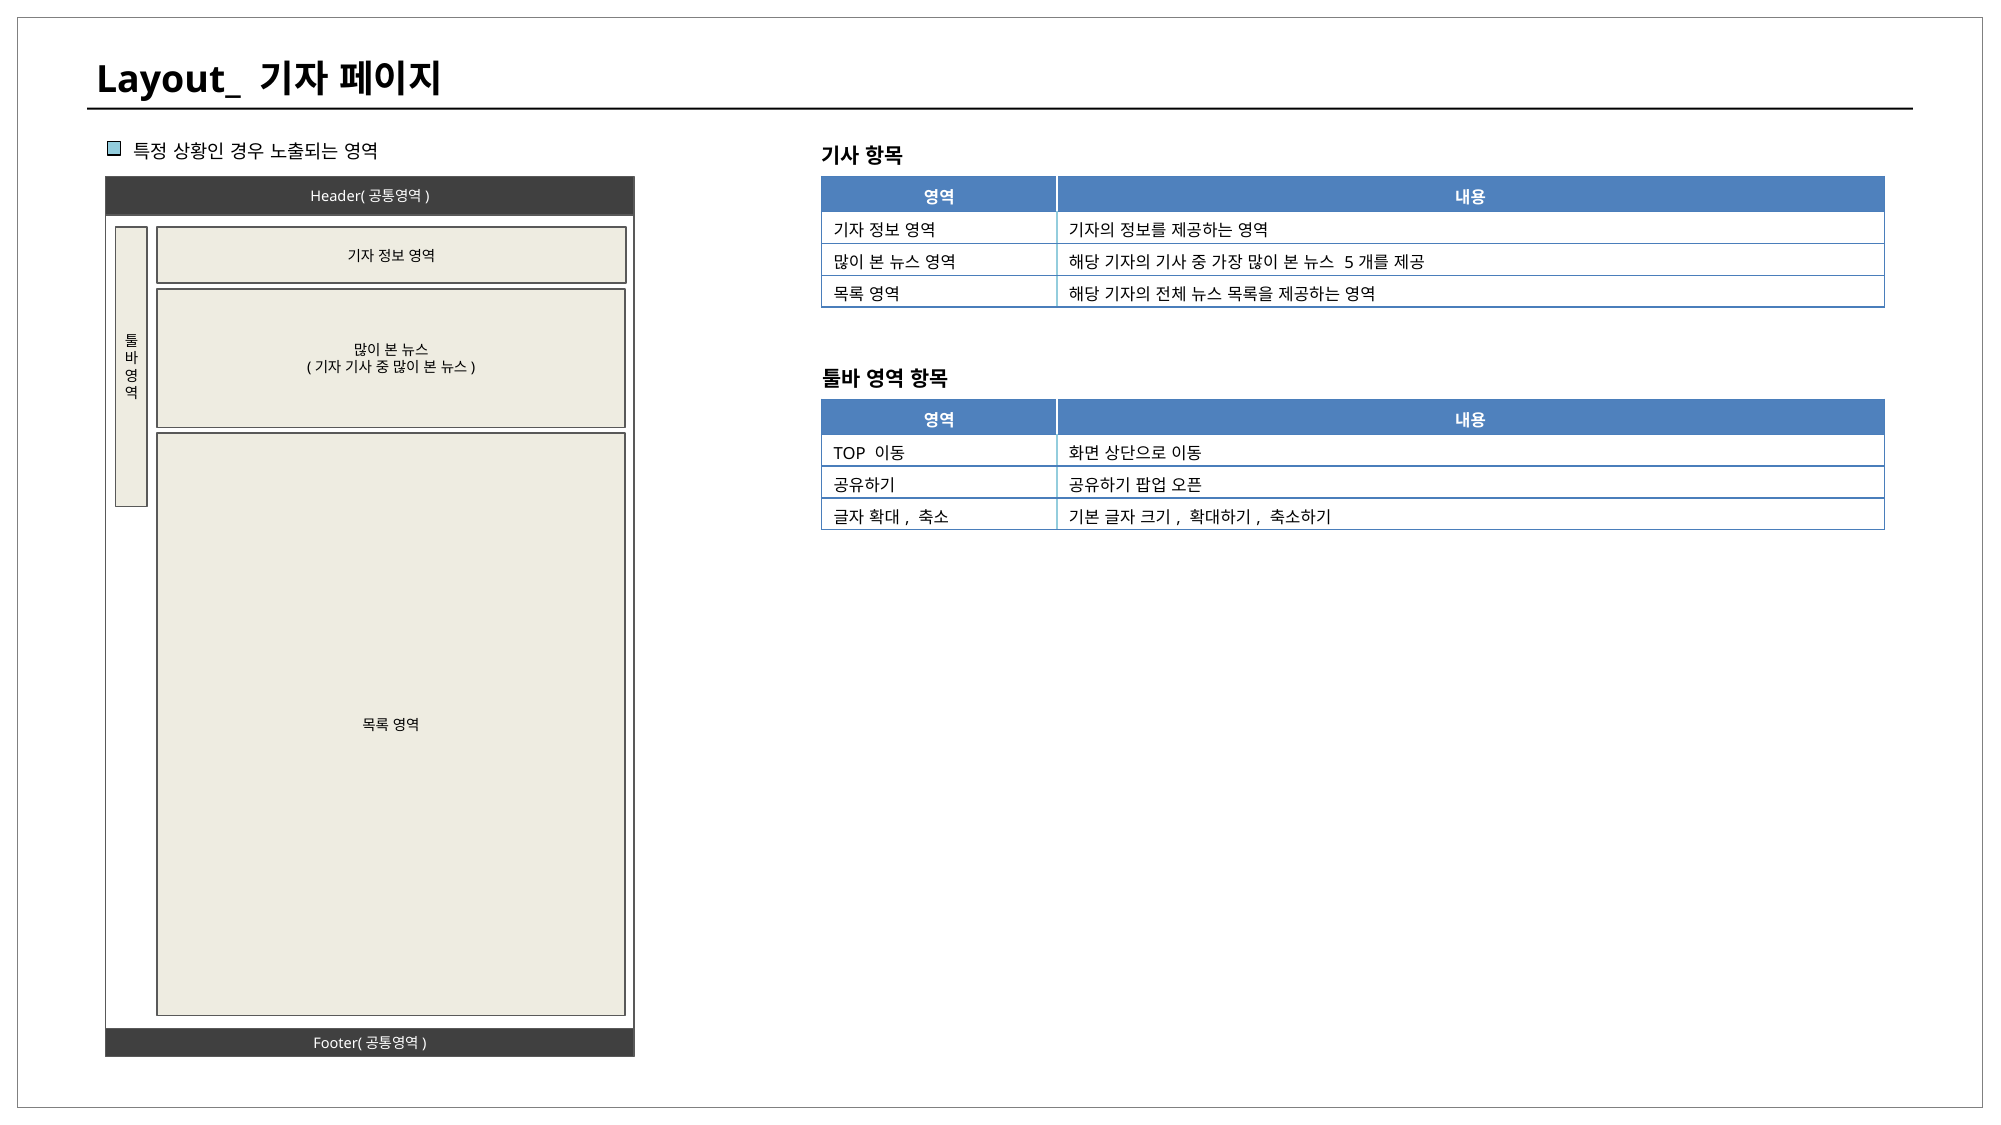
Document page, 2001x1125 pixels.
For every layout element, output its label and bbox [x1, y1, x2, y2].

table_cell [822, 435, 1056, 465]
table_cell [1058, 467, 1884, 497]
table_cell [1058, 212, 1884, 243]
table_cell [822, 276, 1056, 306]
table_cell [822, 244, 1056, 275]
table_header [822, 400, 1056, 434]
table_header [1058, 400, 1884, 434]
table_cell [1058, 499, 1884, 529]
table_cell [1058, 244, 1884, 275]
table_header [822, 177, 1056, 211]
table_cell [822, 499, 1056, 529]
text_box [107, 121, 399, 170]
table_cell [1058, 276, 1884, 306]
table_header [1058, 177, 1884, 211]
text_box [81, 47, 469, 108]
table_cell [822, 212, 1056, 243]
text_box [105, 176, 634, 1057]
table_cell [822, 467, 1056, 497]
text_box [806, 135, 919, 176]
text_box [807, 358, 964, 398]
table_cell [1058, 435, 1884, 465]
